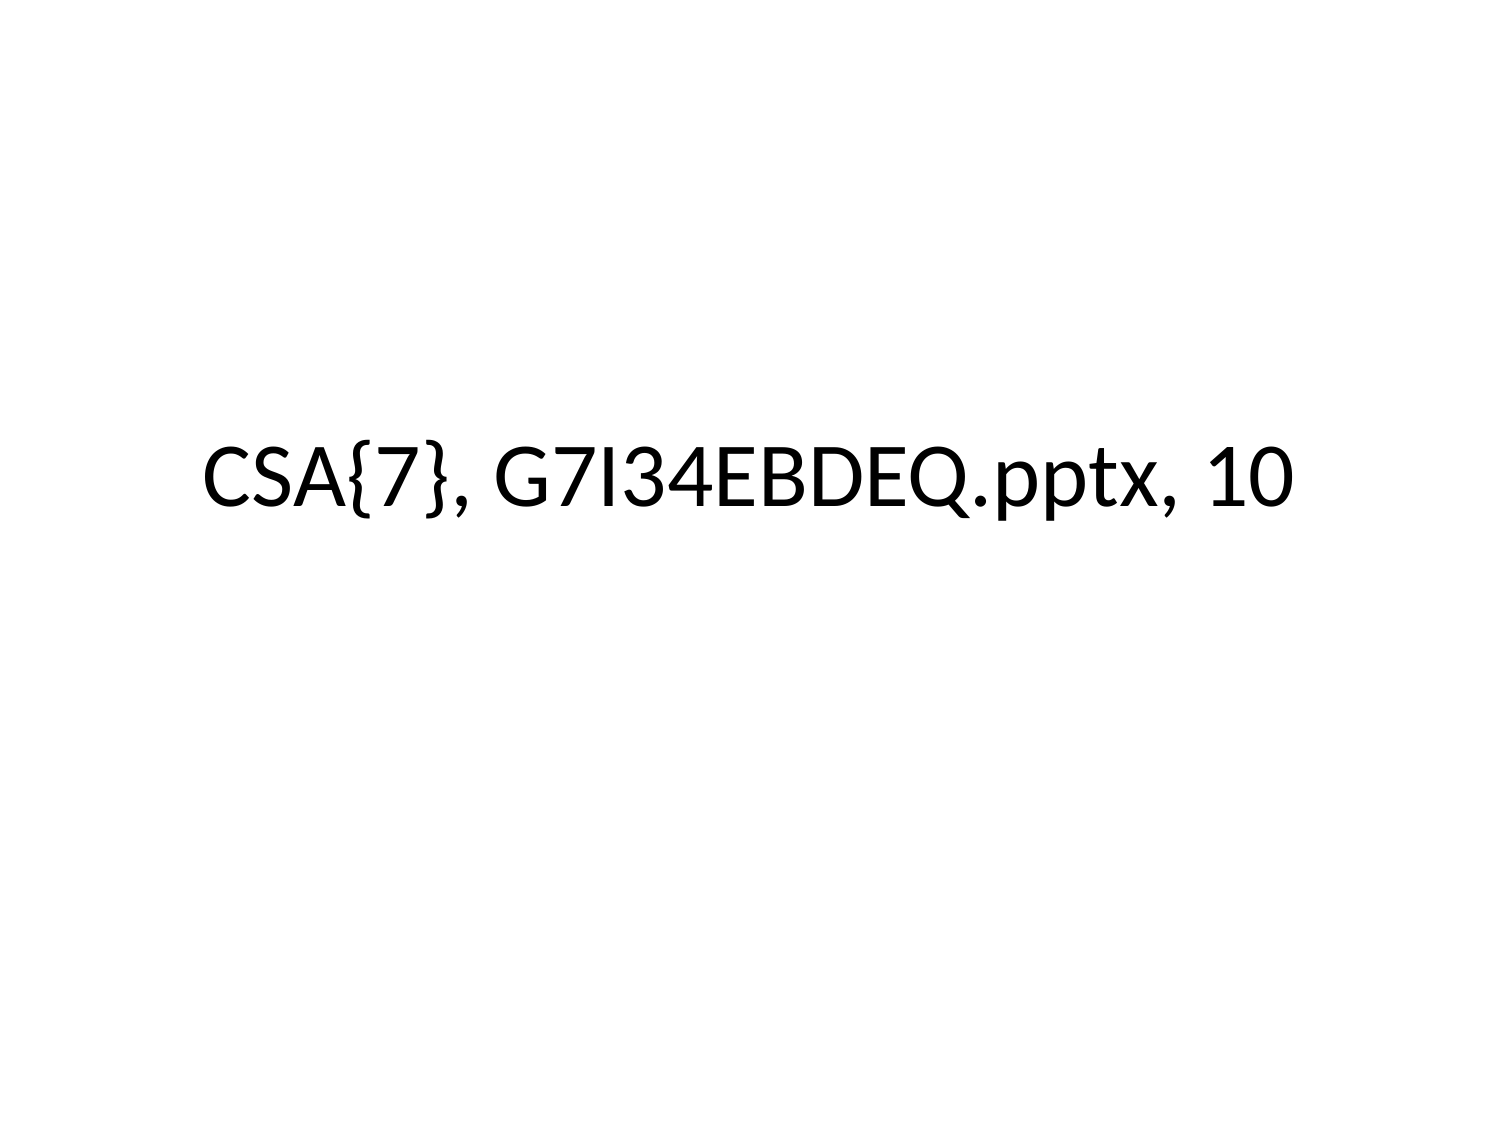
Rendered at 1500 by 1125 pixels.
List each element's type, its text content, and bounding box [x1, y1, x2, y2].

title CSA{7}, G7I34EBDEQ.pptx, 10 [112, 349, 1388, 591]
